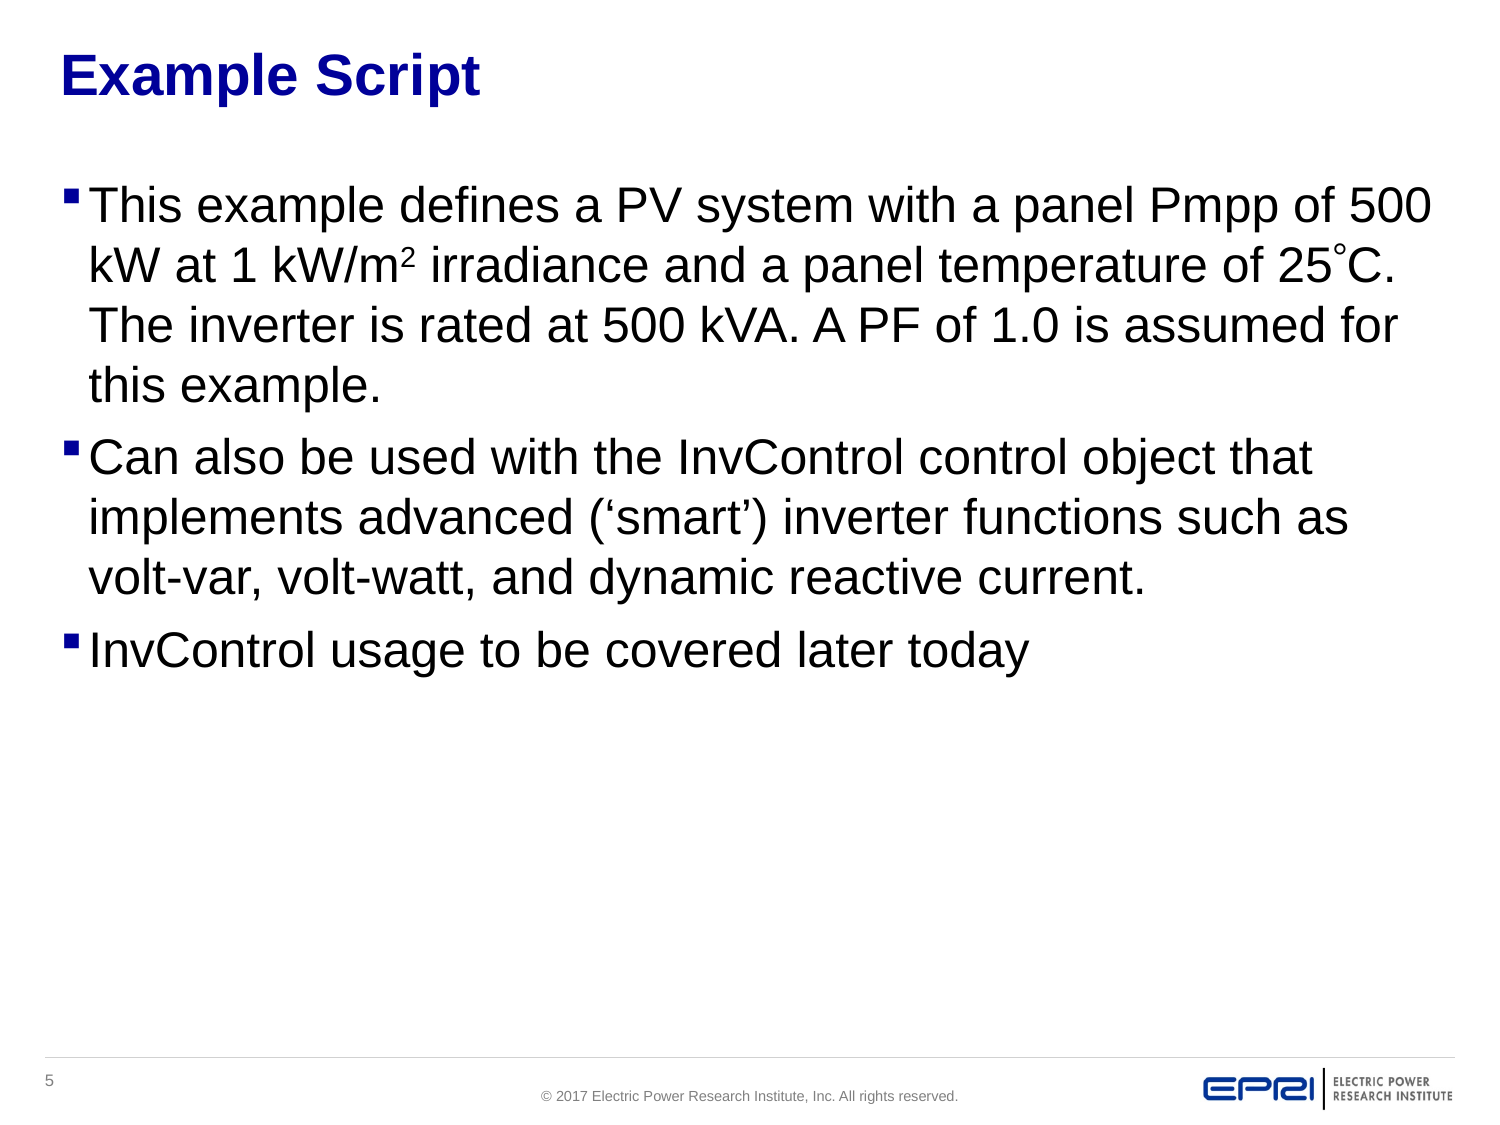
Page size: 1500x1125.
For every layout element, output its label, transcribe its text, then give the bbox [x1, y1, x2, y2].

title Example Script [44, 29, 1456, 151]
picture [1200, 1064, 1455, 1113]
list This example defines a PV system with a panel Pmpp of 500 kW at 1 kW/m2 irradiance and a panel temperature of 25C. The inverter is rated at 500 kVA. A PF of 1.0 is assumed for this example. Can also be used with the InvControl control object that implements advanced (‘smart’) inverter functions such as volt-var, volt-watt, and dynamic reactive current. InvControl usage to be covered later today [44, 164, 1456, 1051]
